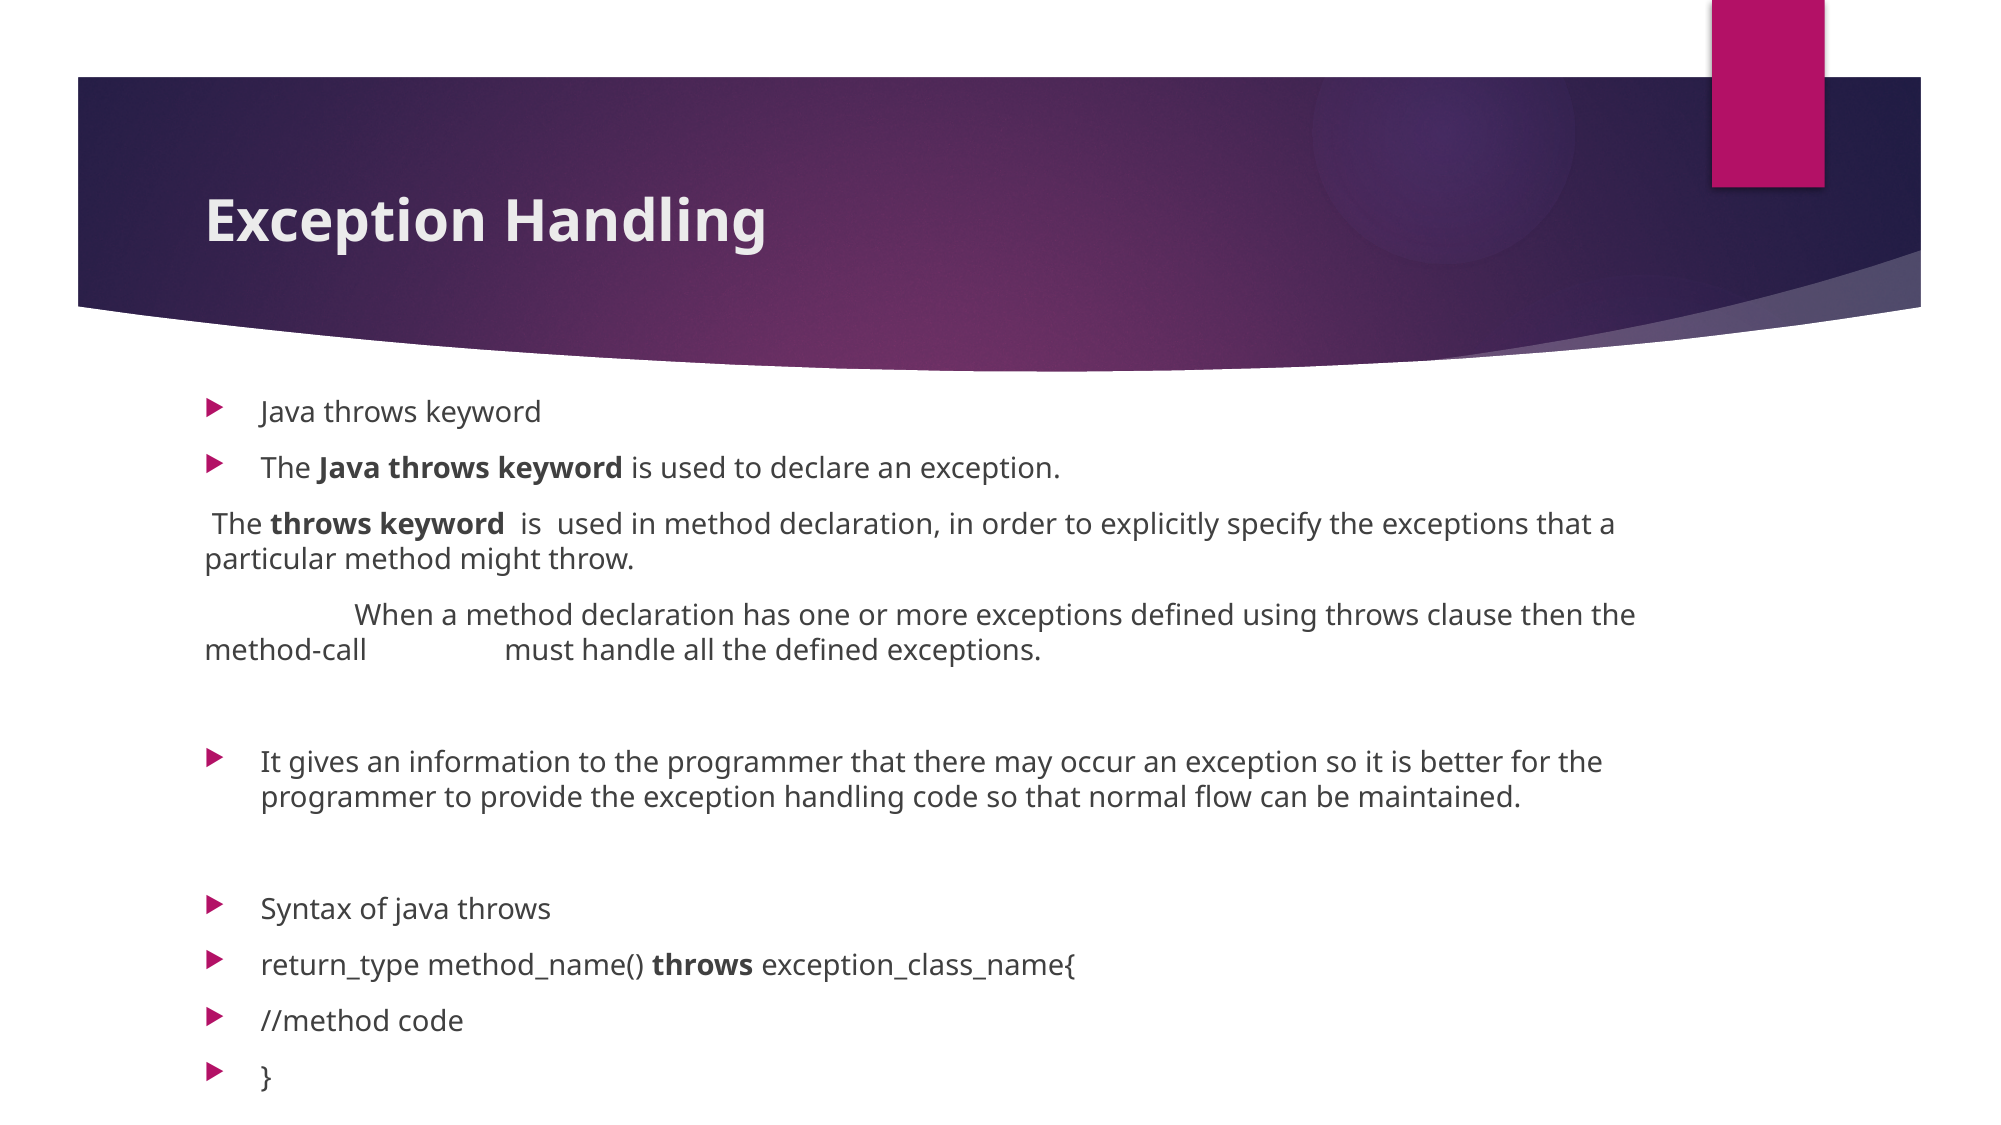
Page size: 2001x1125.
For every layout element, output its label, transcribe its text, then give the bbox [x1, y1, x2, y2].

title Exception Handling [189, 159, 1805, 276]
list Java throws keyword The Java throws keyword is used to declare an exception. The throws keyword is used in method declaration, in order to explicitly specify the exceptions that a particular method might throw. When a method declaration has one or more exceptions defined using throws clause then the method-call must handle all the defined exceptions. It gives an information to the programmer that there may occur an exception so it is better for the programmer to provide the exception handling code so that normal flow can be maintained. Syntax of java throws return_type method_name() throws exception_class_name{ //method code } [189, 385, 1742, 1125]
